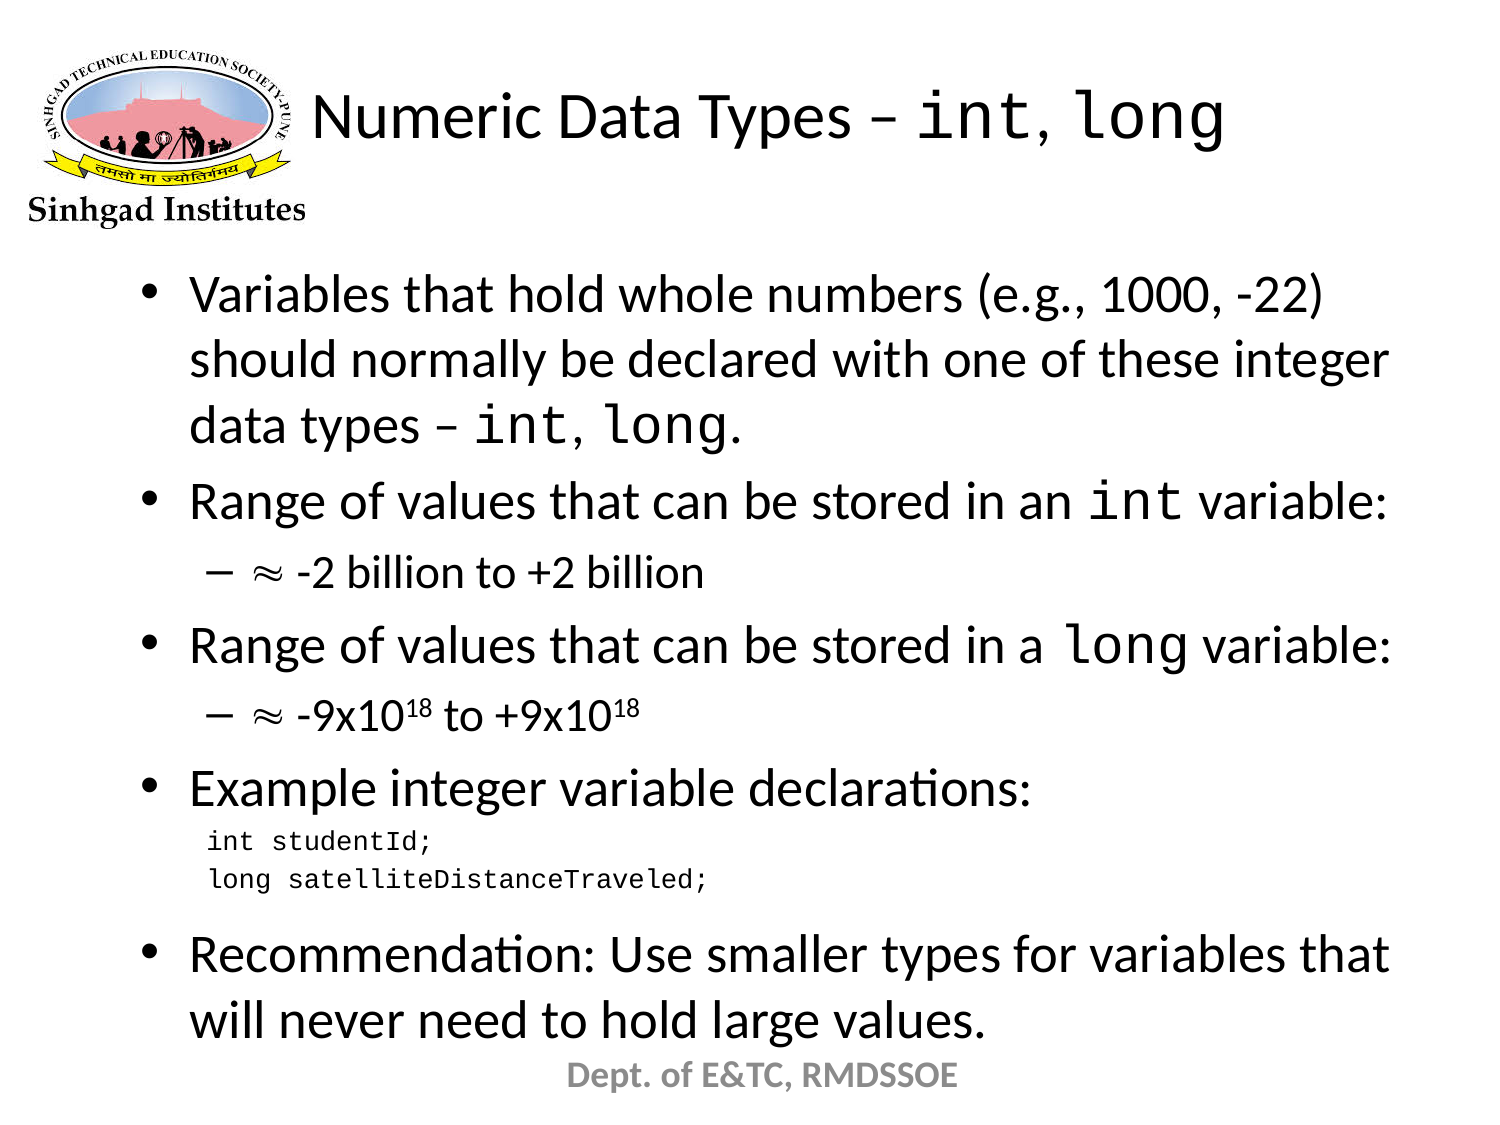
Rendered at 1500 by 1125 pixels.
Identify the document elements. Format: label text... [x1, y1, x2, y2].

title Numeric Data Types – int, long [188, 50, 1350, 174]
footer Dept. of E&TC, RMDSSOE [62, 1042, 1463, 1103]
list Variables that hold whole numbers (e.g., 1000, -22) should normally be declared with one of these integer data types – int, long. Range of values that can be stored in an int variable:  -2 billion to +2 billion Range of values that can be stored in a long variable:  -9x1018 to +9x1018 Example integer variable declarations: int studentId; long satelliteDistanceTraveled; Recommendation: Use smaller types for variables that will never need to hold large values. [125, 249, 1425, 1042]
picture [29, 50, 305, 229]
